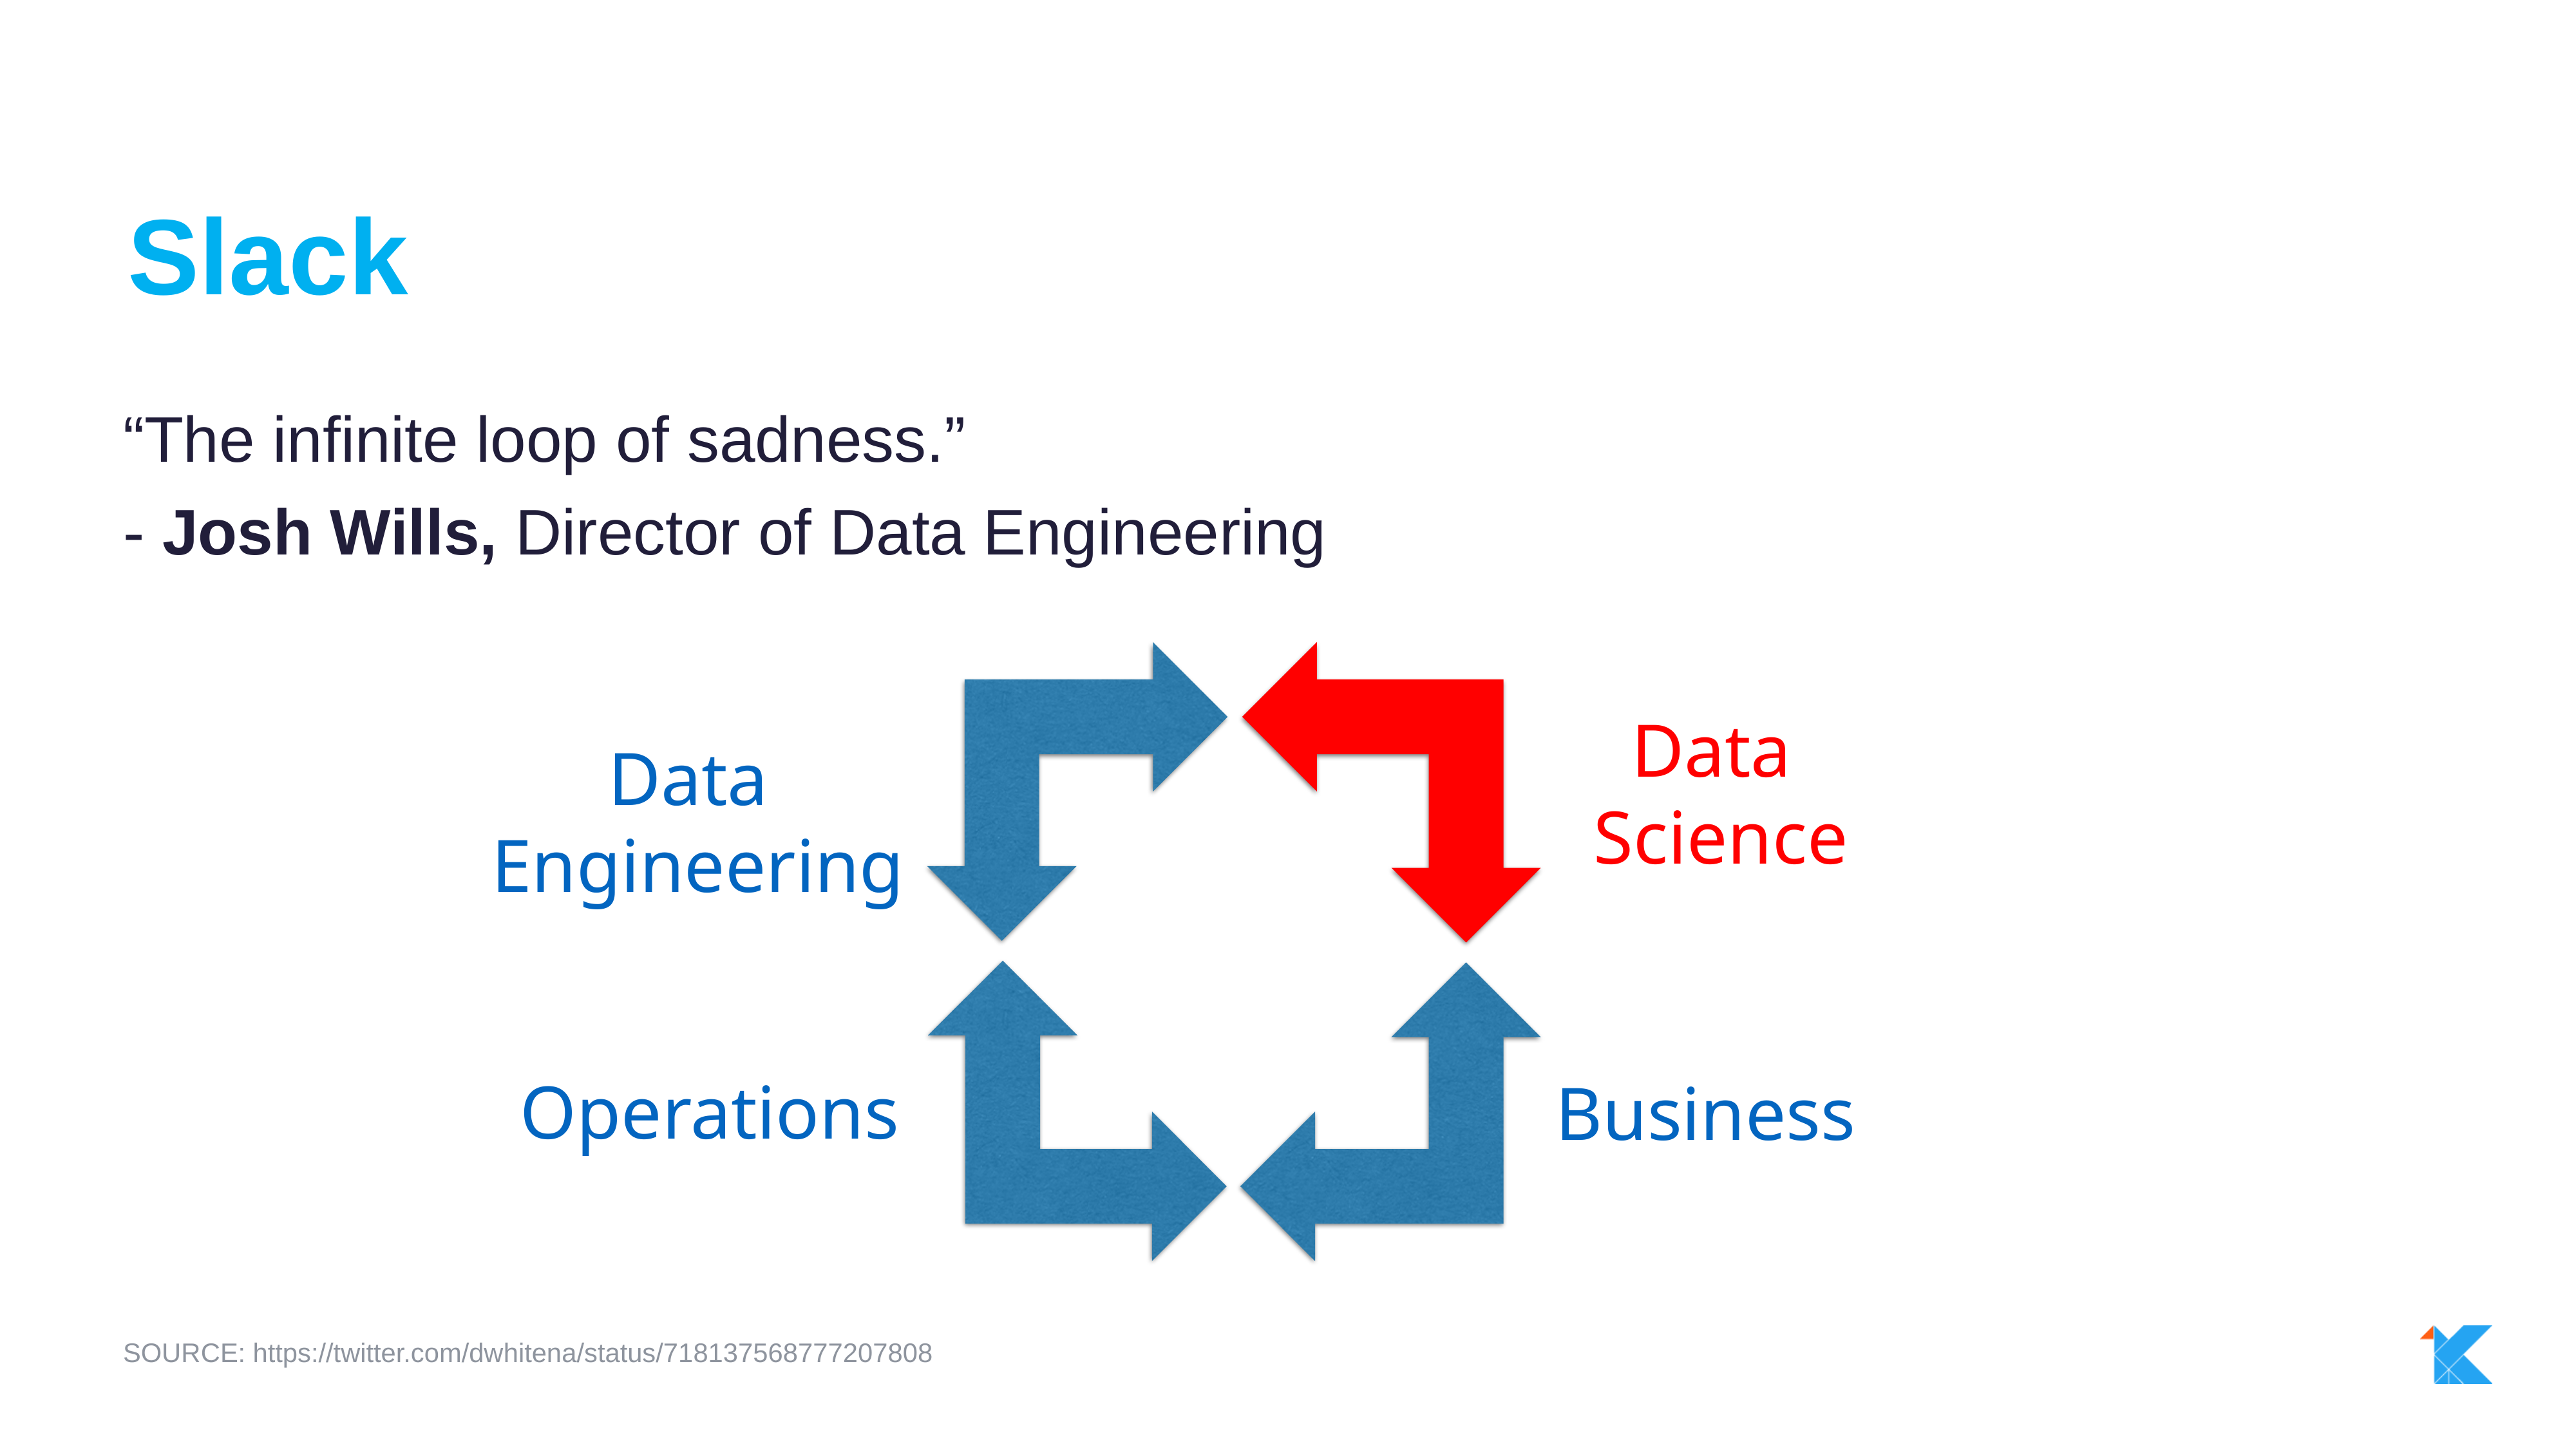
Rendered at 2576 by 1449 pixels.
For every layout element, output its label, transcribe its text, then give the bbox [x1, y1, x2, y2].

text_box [502, 641, 1857, 1262]
list SOURCE: https://twitter.com/dwhitena/status/718137568777207808 [117, 1329, 1421, 1374]
text_box Slack [122, 118, 1857, 323]
picture [2420, 1325, 2492, 1384]
text_box “The infinite loop of sadness.” - Josh Wills, Director of Data Engineering [117, 377, 2389, 573]
